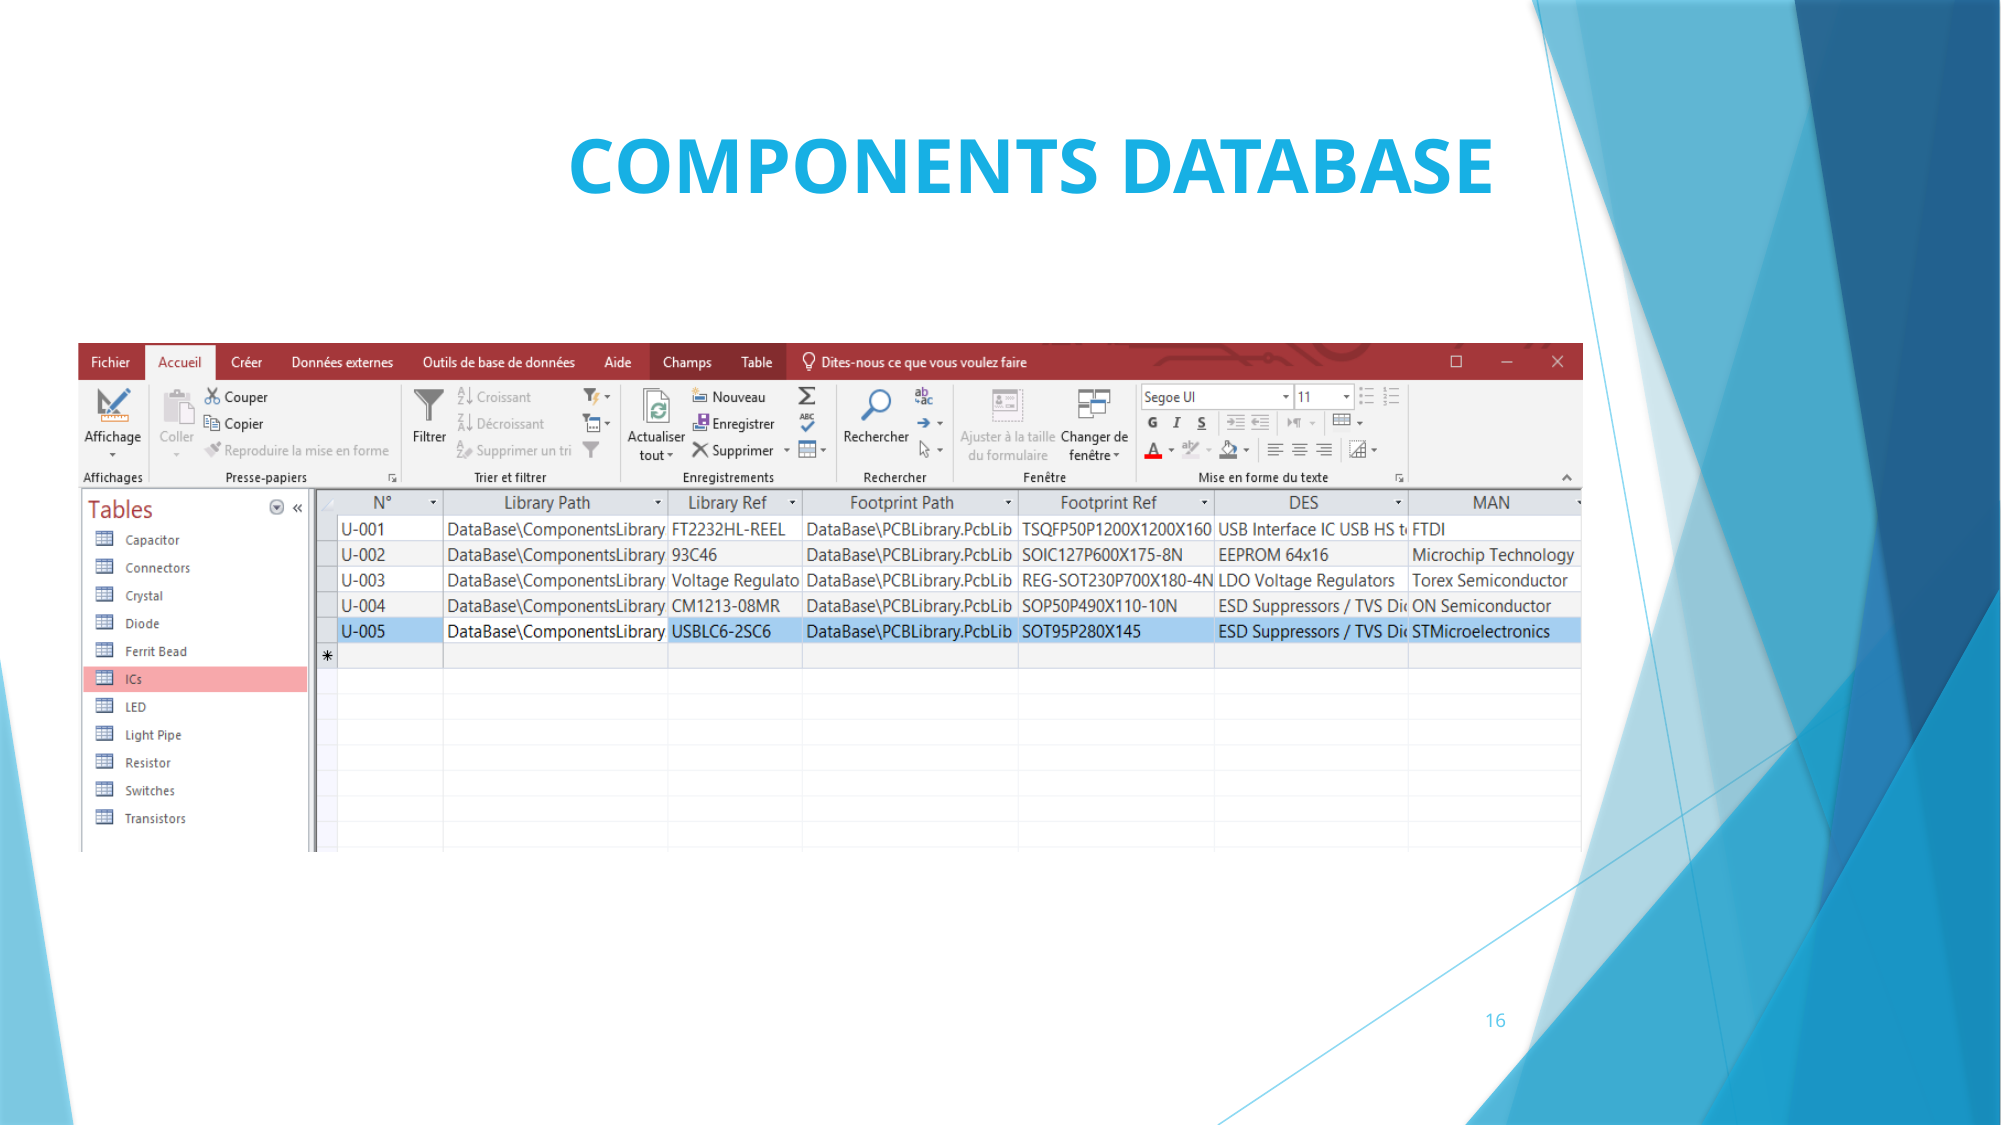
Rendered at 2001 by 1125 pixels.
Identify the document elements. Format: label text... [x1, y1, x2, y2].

slide_number 16 [1409, 991, 1522, 1051]
text_box COMPONENTS DATABASE [251, 111, 1813, 217]
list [77, 343, 1584, 852]
